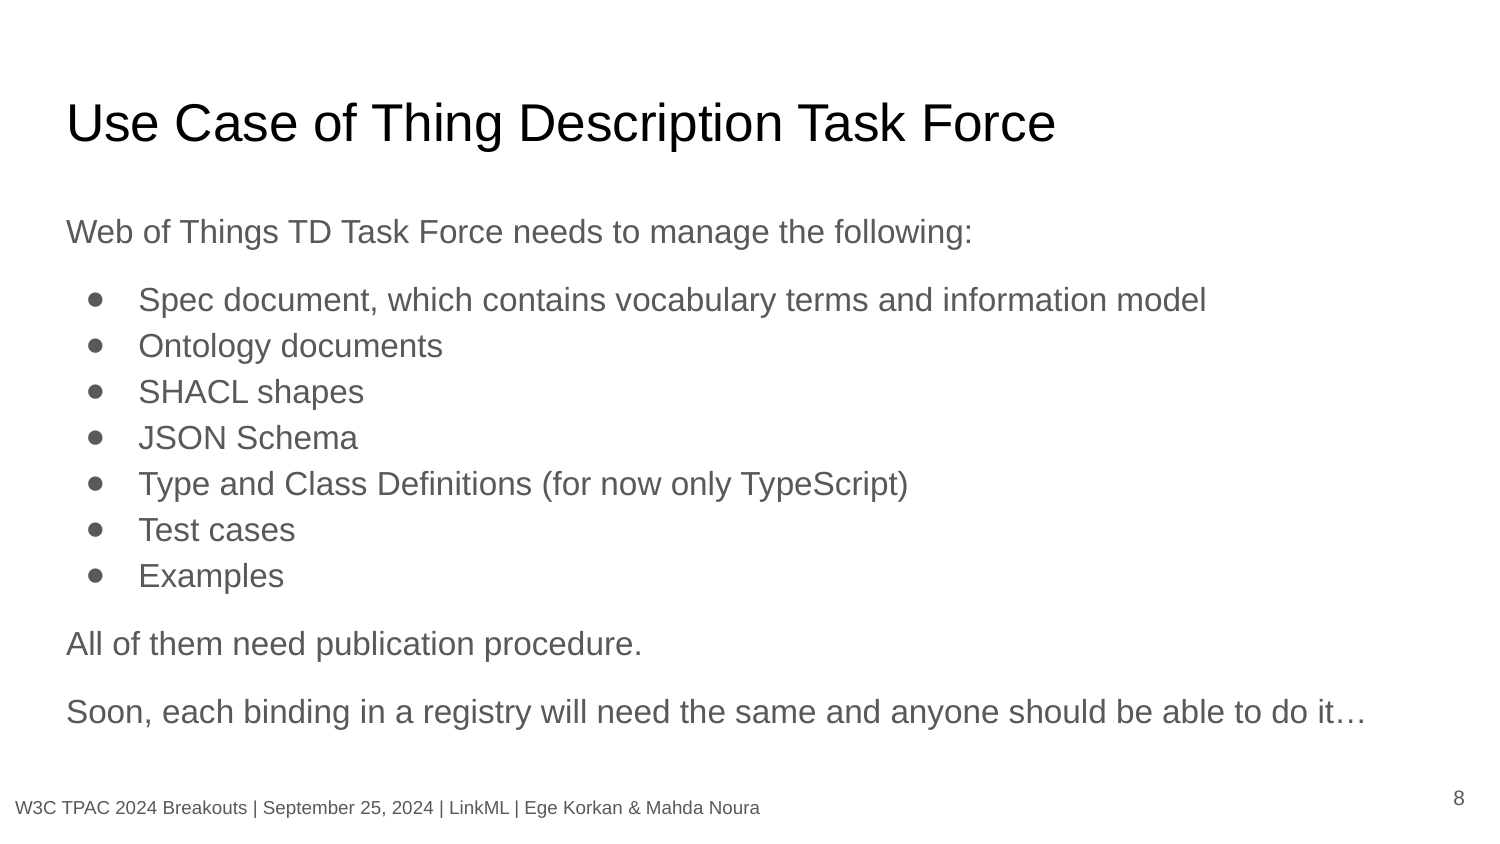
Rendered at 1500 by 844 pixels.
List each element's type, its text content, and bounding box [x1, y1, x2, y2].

title Use Case of Thing Description Task Force [51, 72, 1449, 167]
slide_number 8 [1389, 764, 1480, 830]
list Web of Things TD Task Force needs to manage the following: Spec document, which contains vocabulary terms and information model Ontology documents SHACL shapes JSON Schema Type and Class Definitions (for now only TypeScript) Test cases Examples All of them need publication procedure. Soon, each binding in a registry will need the same and anyone should be able to do it… [51, 189, 1449, 750]
